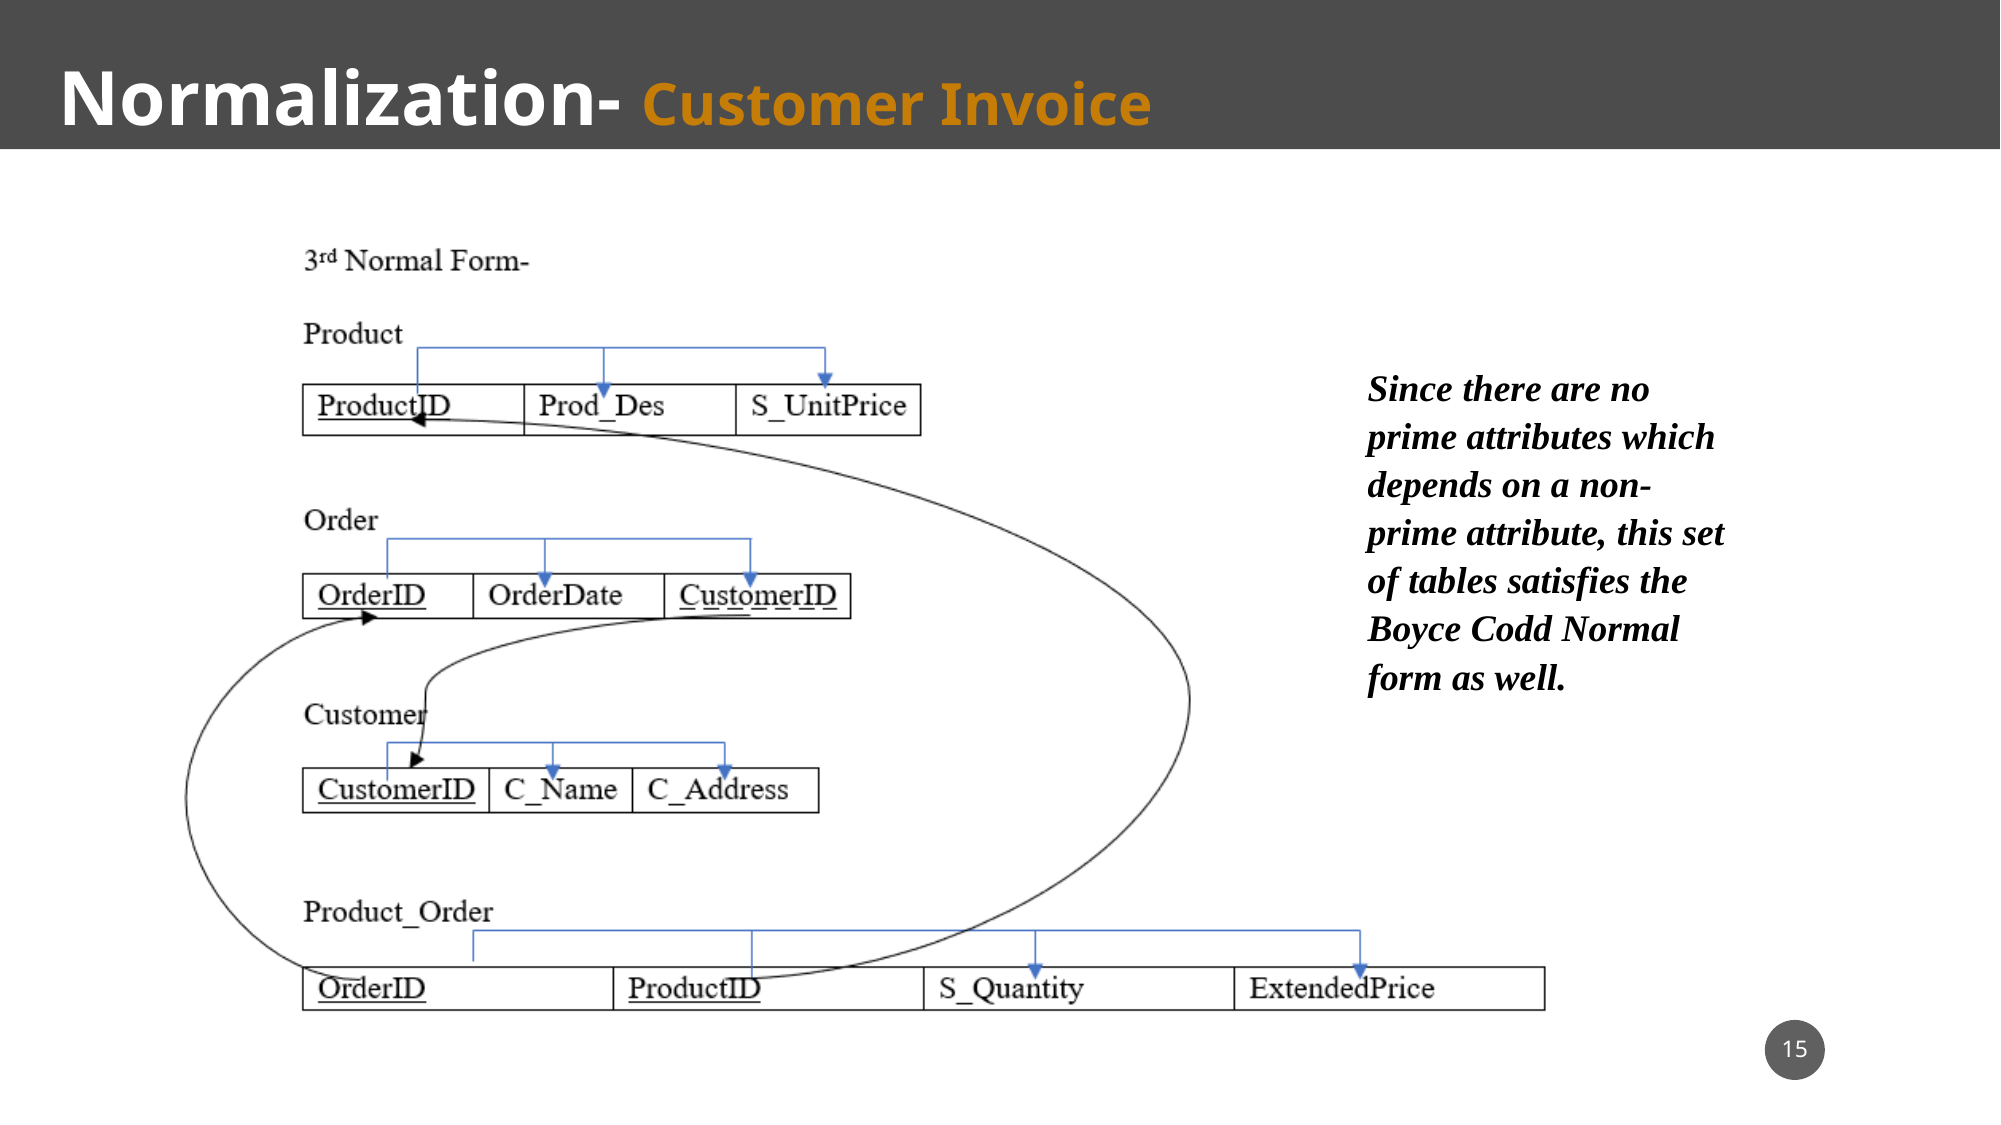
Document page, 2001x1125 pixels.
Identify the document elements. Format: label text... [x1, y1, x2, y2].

picture [140, 196, 1644, 1078]
text_box Normalization- Customer Invoice [43, 43, 1353, 148]
text_box [0, 0, 2000, 150]
text_box Since there are no prime attributes which depends on a non-prime attribute, this set of tables satisfies the Boyce Codd Normal form as well. [1644, 353, 1755, 770]
slide_number 15 [1764, 1019, 1825, 1080]
